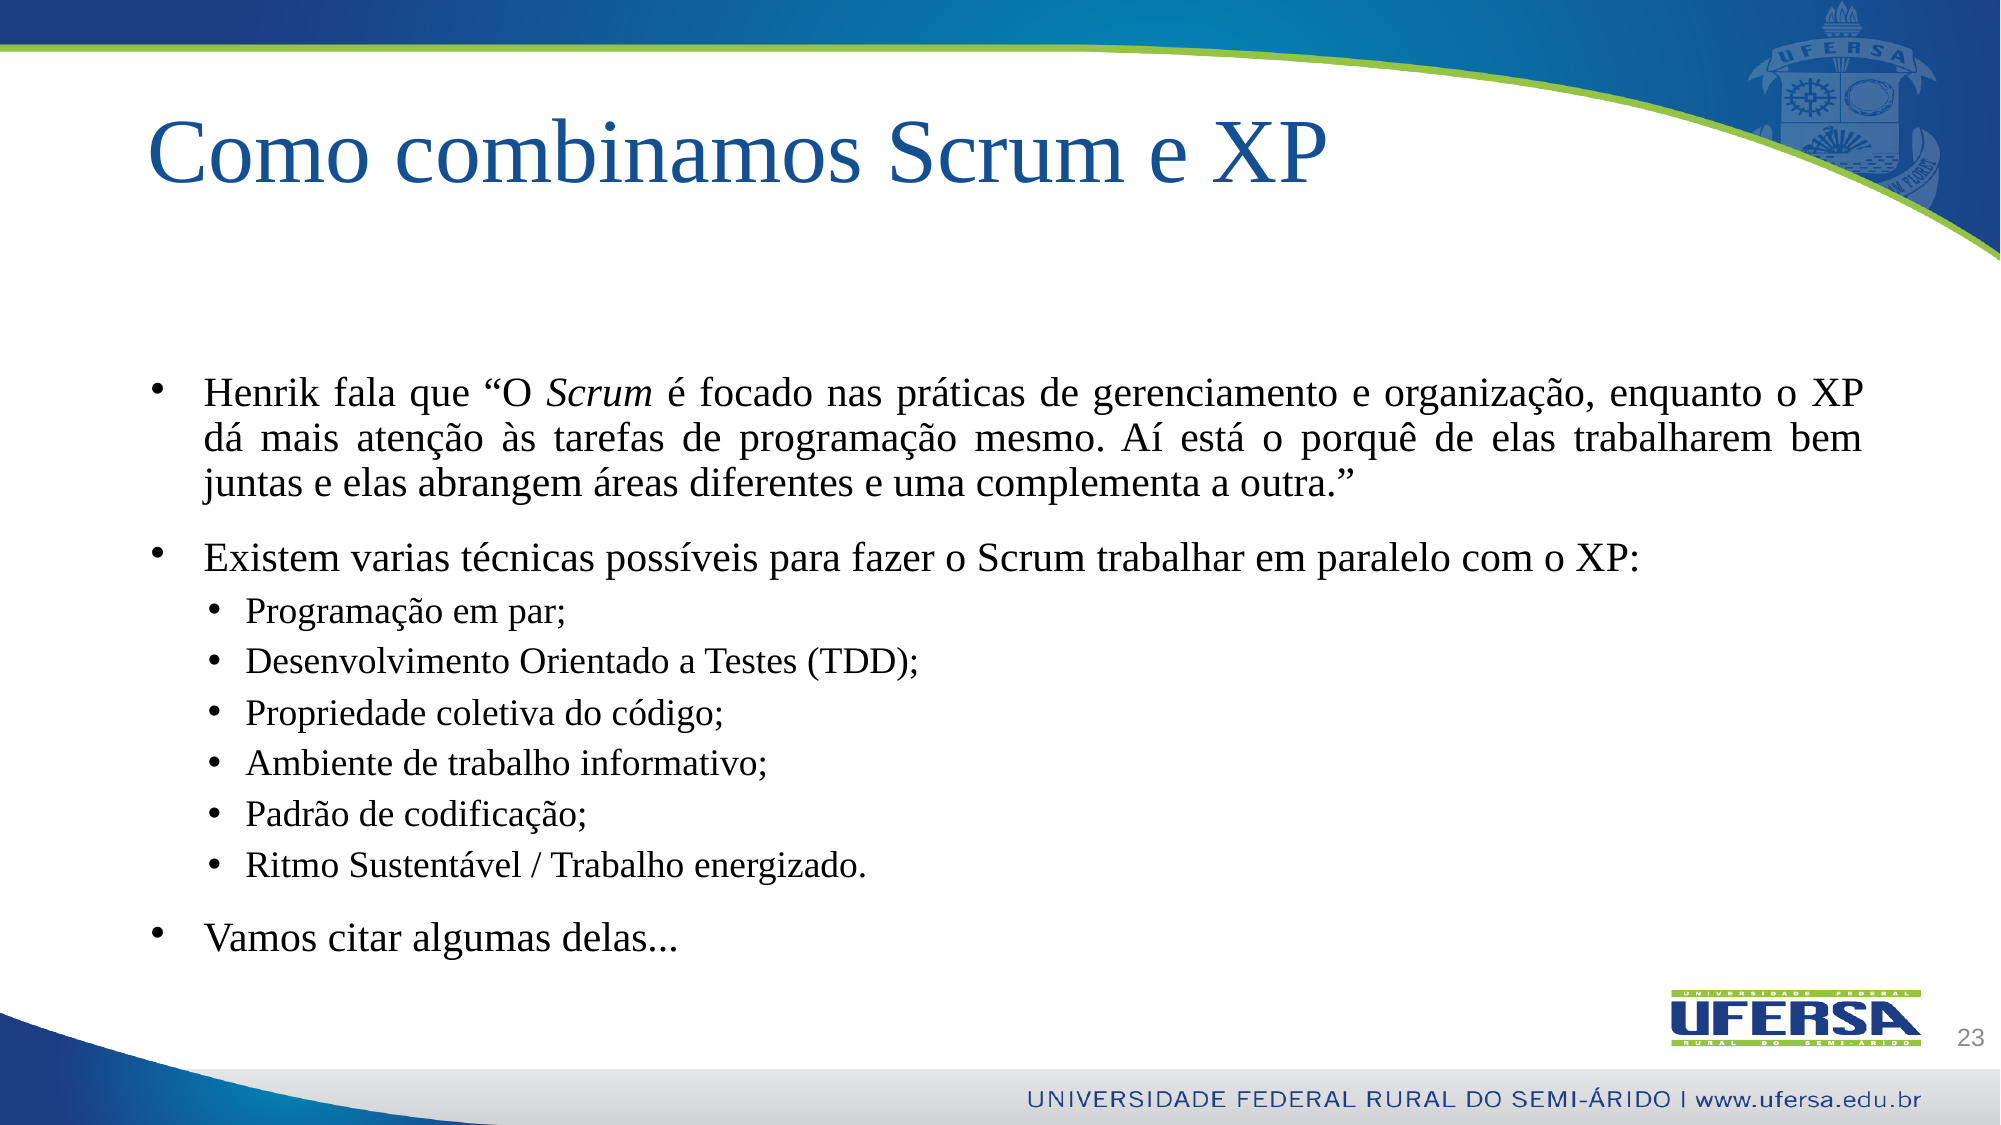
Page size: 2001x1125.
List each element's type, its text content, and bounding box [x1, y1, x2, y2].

title Como combinamos Scrum e XP [132, 73, 1868, 233]
slide_number 23 [1550, 1006, 2000, 1067]
picture [0, 0, 2001, 1125]
list Henrik fala que “O Scrum é focado nas práticas de gerenciamento e organização, enquanto o XP dá mais atenção às tarefas de programação mesmo. Aí está o porquê de elas trabalharem bem juntas e elas abrangem áreas diferentes e uma complementa a outra.” Existem varias técnicas possíveis para fazer o Scrum trabalhar em paralelo com o XP: Programação em par; Desenvolvimento Orientado a Testes (TDD); Propriedade coletiva do código; Ambiente de trabalho informativo; Padrão de codificação; Ritmo Sustentável / Trabalho energizado. Vamos citar algumas delas... [132, 370, 1865, 1052]
